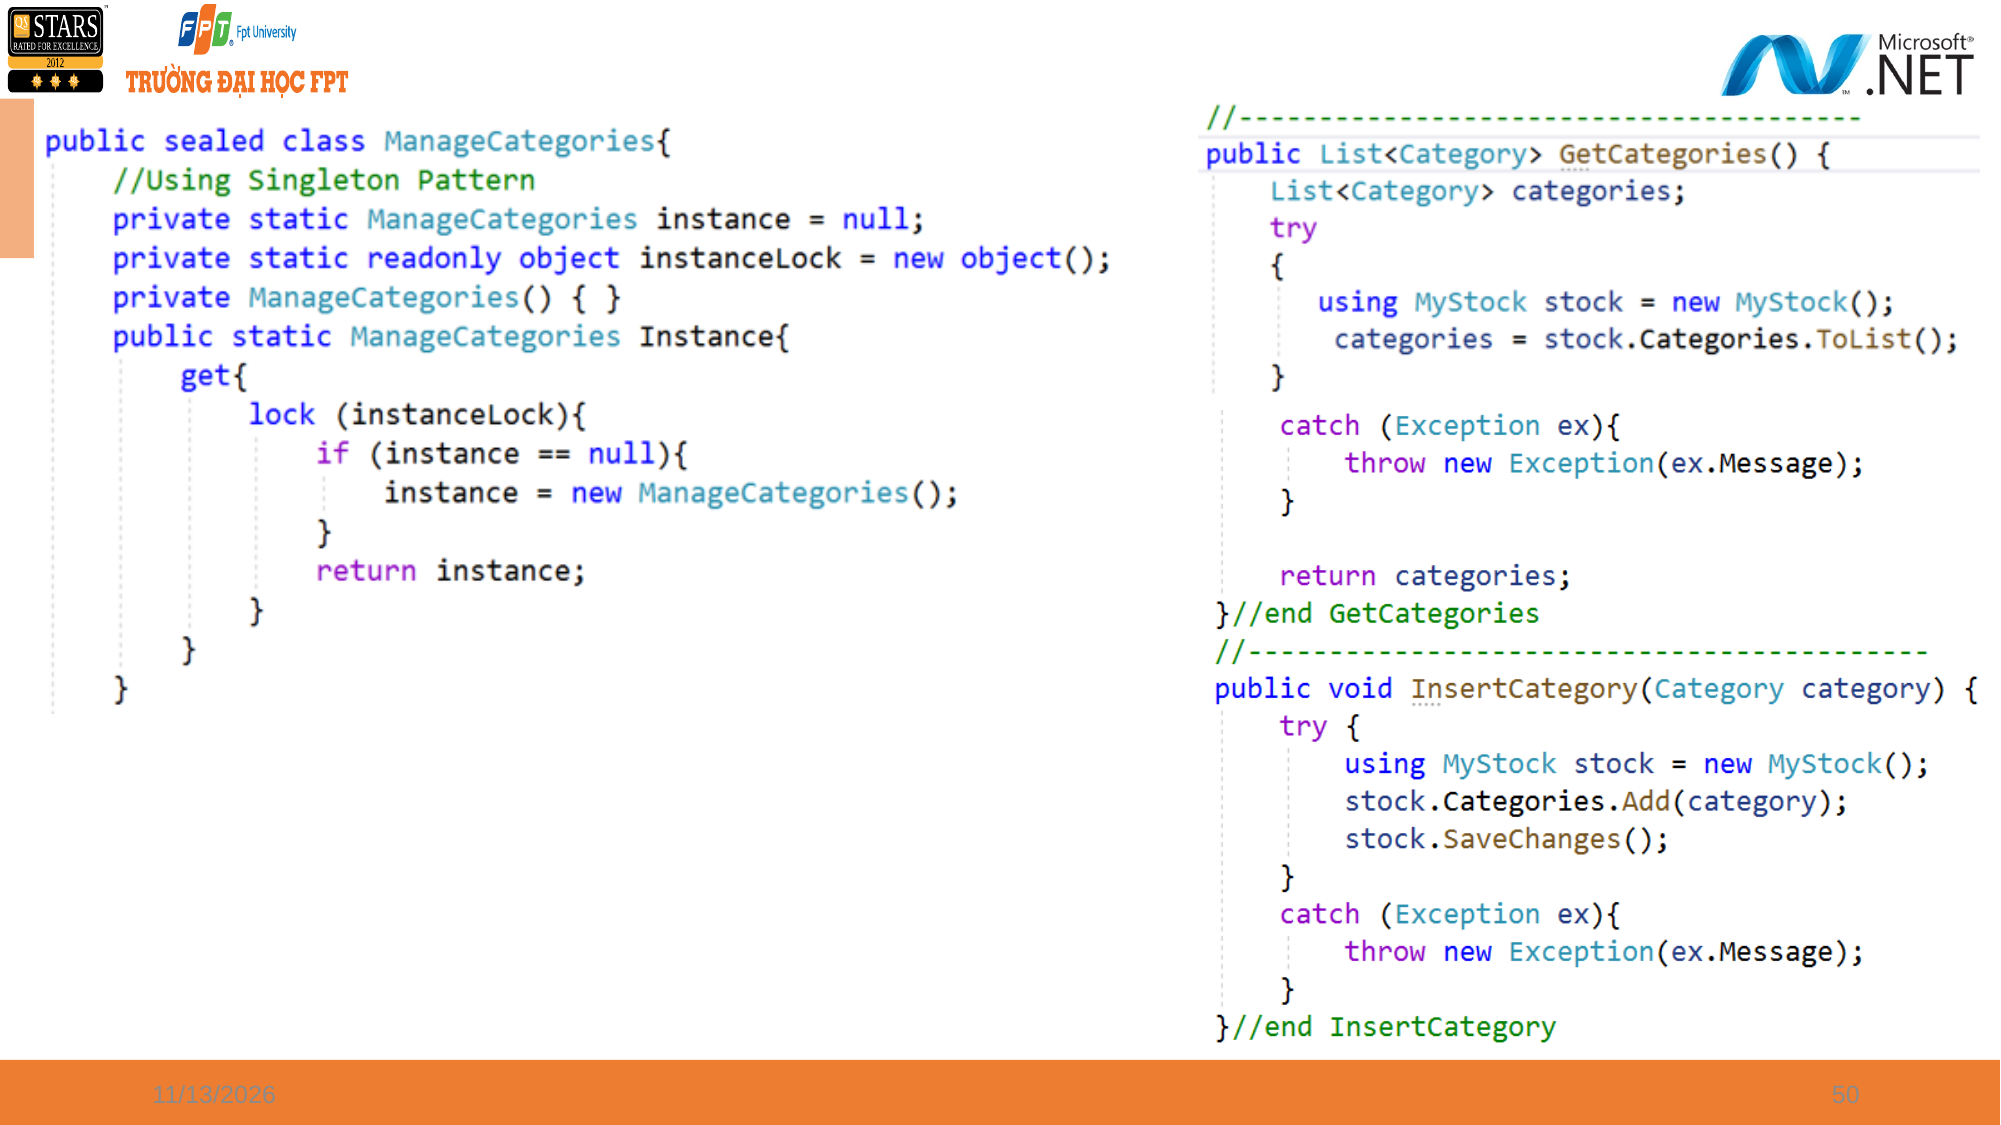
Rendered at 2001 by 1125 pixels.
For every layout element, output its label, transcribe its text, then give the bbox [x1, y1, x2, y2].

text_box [1198, 102, 2000, 1050]
picture [38, 121, 1130, 714]
picture [1198, 0, 2001, 129]
slide_number 50 [1424, 1063, 1875, 1123]
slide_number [137, 1063, 588, 1123]
